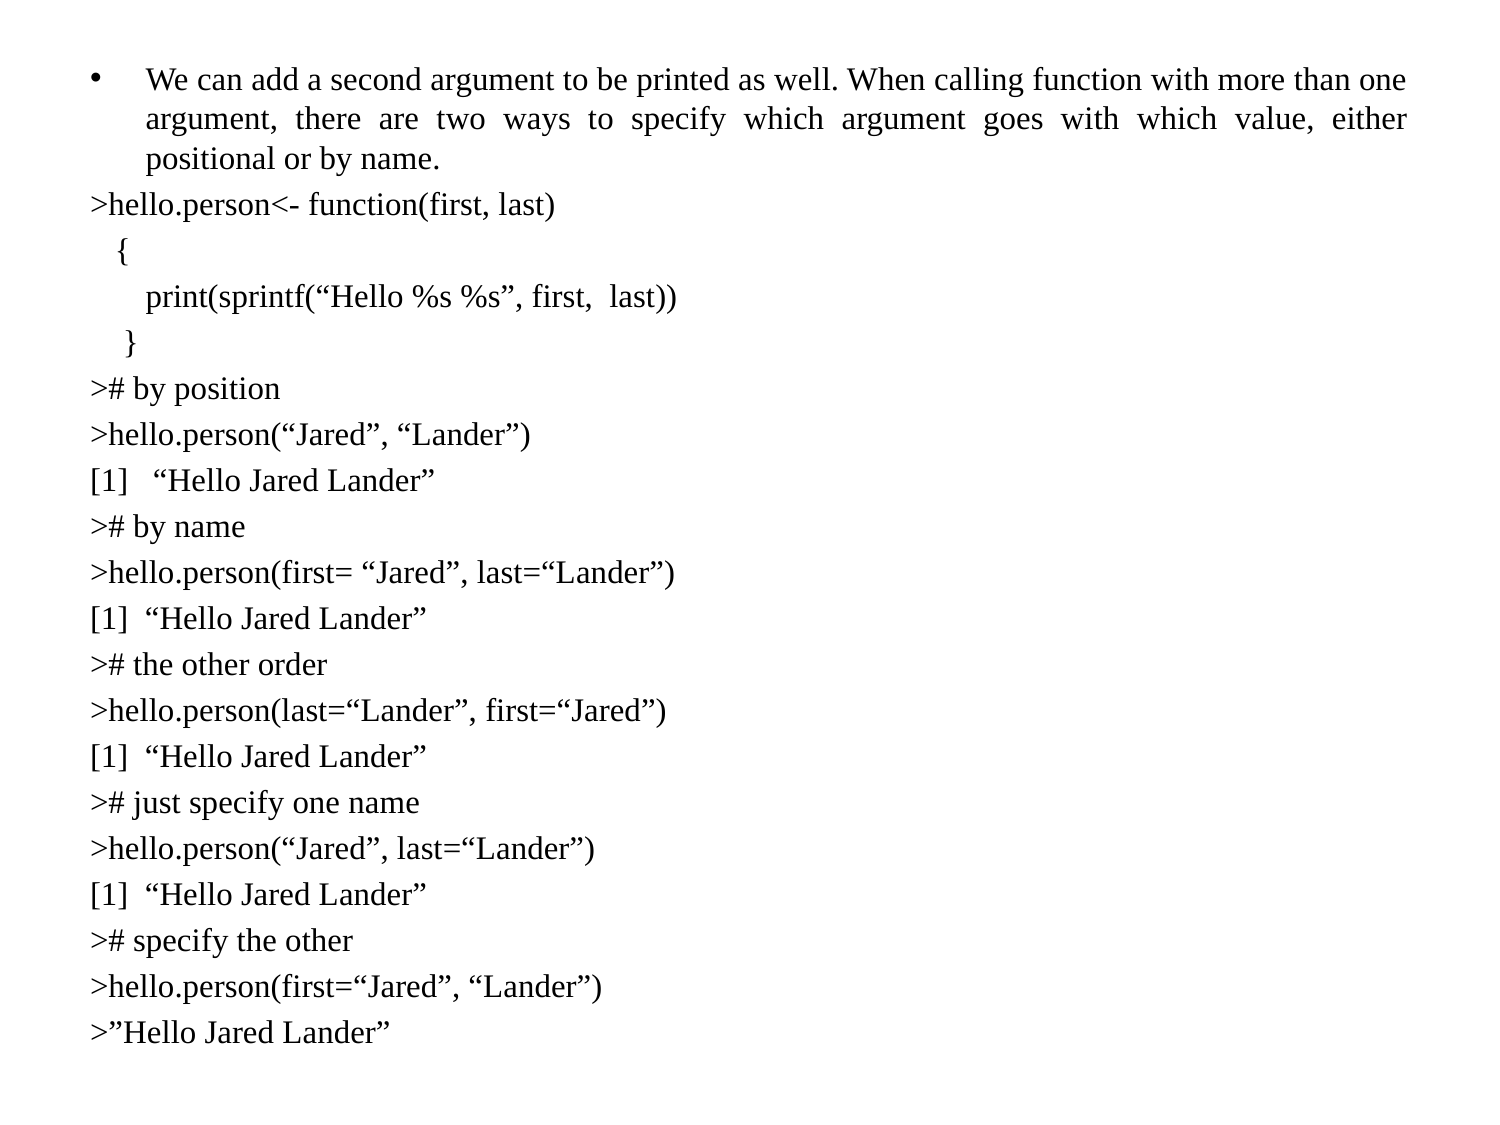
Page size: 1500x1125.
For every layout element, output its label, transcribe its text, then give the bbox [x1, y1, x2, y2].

list We can add a second argument to be printed as well. When calling function with more than one argument, there are two ways to specify which argument goes with which value, either positional or by name. >hello.person<- function(first, last) { print(sprintf(“Hello %s %s”, first, last)) } ># by position >hello.person(“Jared”, “Lander”) [1] “Hello Jared Lander” ># by name >hello.person(first= “Jared”, last=“Lander”) [1] “Hello Jared Lander” ># the other order >hello.person(last=“Lander”, first=“Jared”) [1] “Hello Jared Lander” ># just specify one name >hello.person(“Jared”, last=“Lander”) [1] “Hello Jared Lander” ># specify the other >hello.person(first=“Jared”, “Lander”) >”Hello Jared Lander” [75, 50, 1425, 1063]
